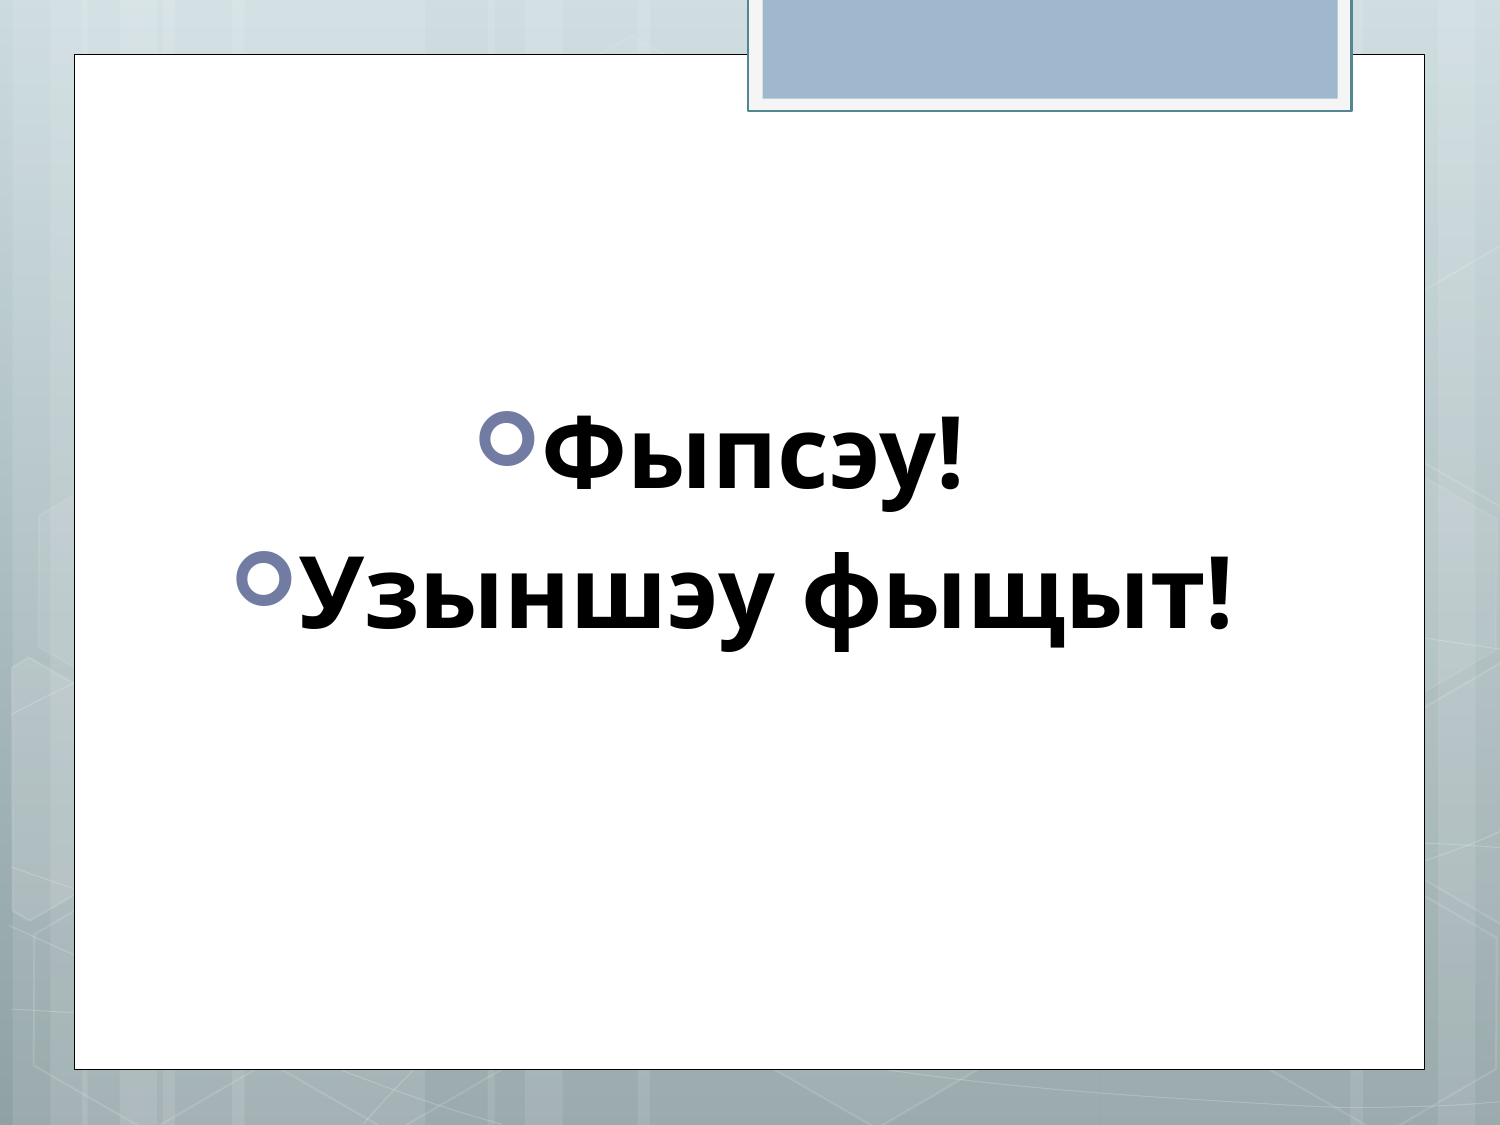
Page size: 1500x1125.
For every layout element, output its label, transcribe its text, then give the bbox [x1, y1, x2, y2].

list Фыпсэу! Узыншэу фыщыт! [171, 381, 1283, 957]
